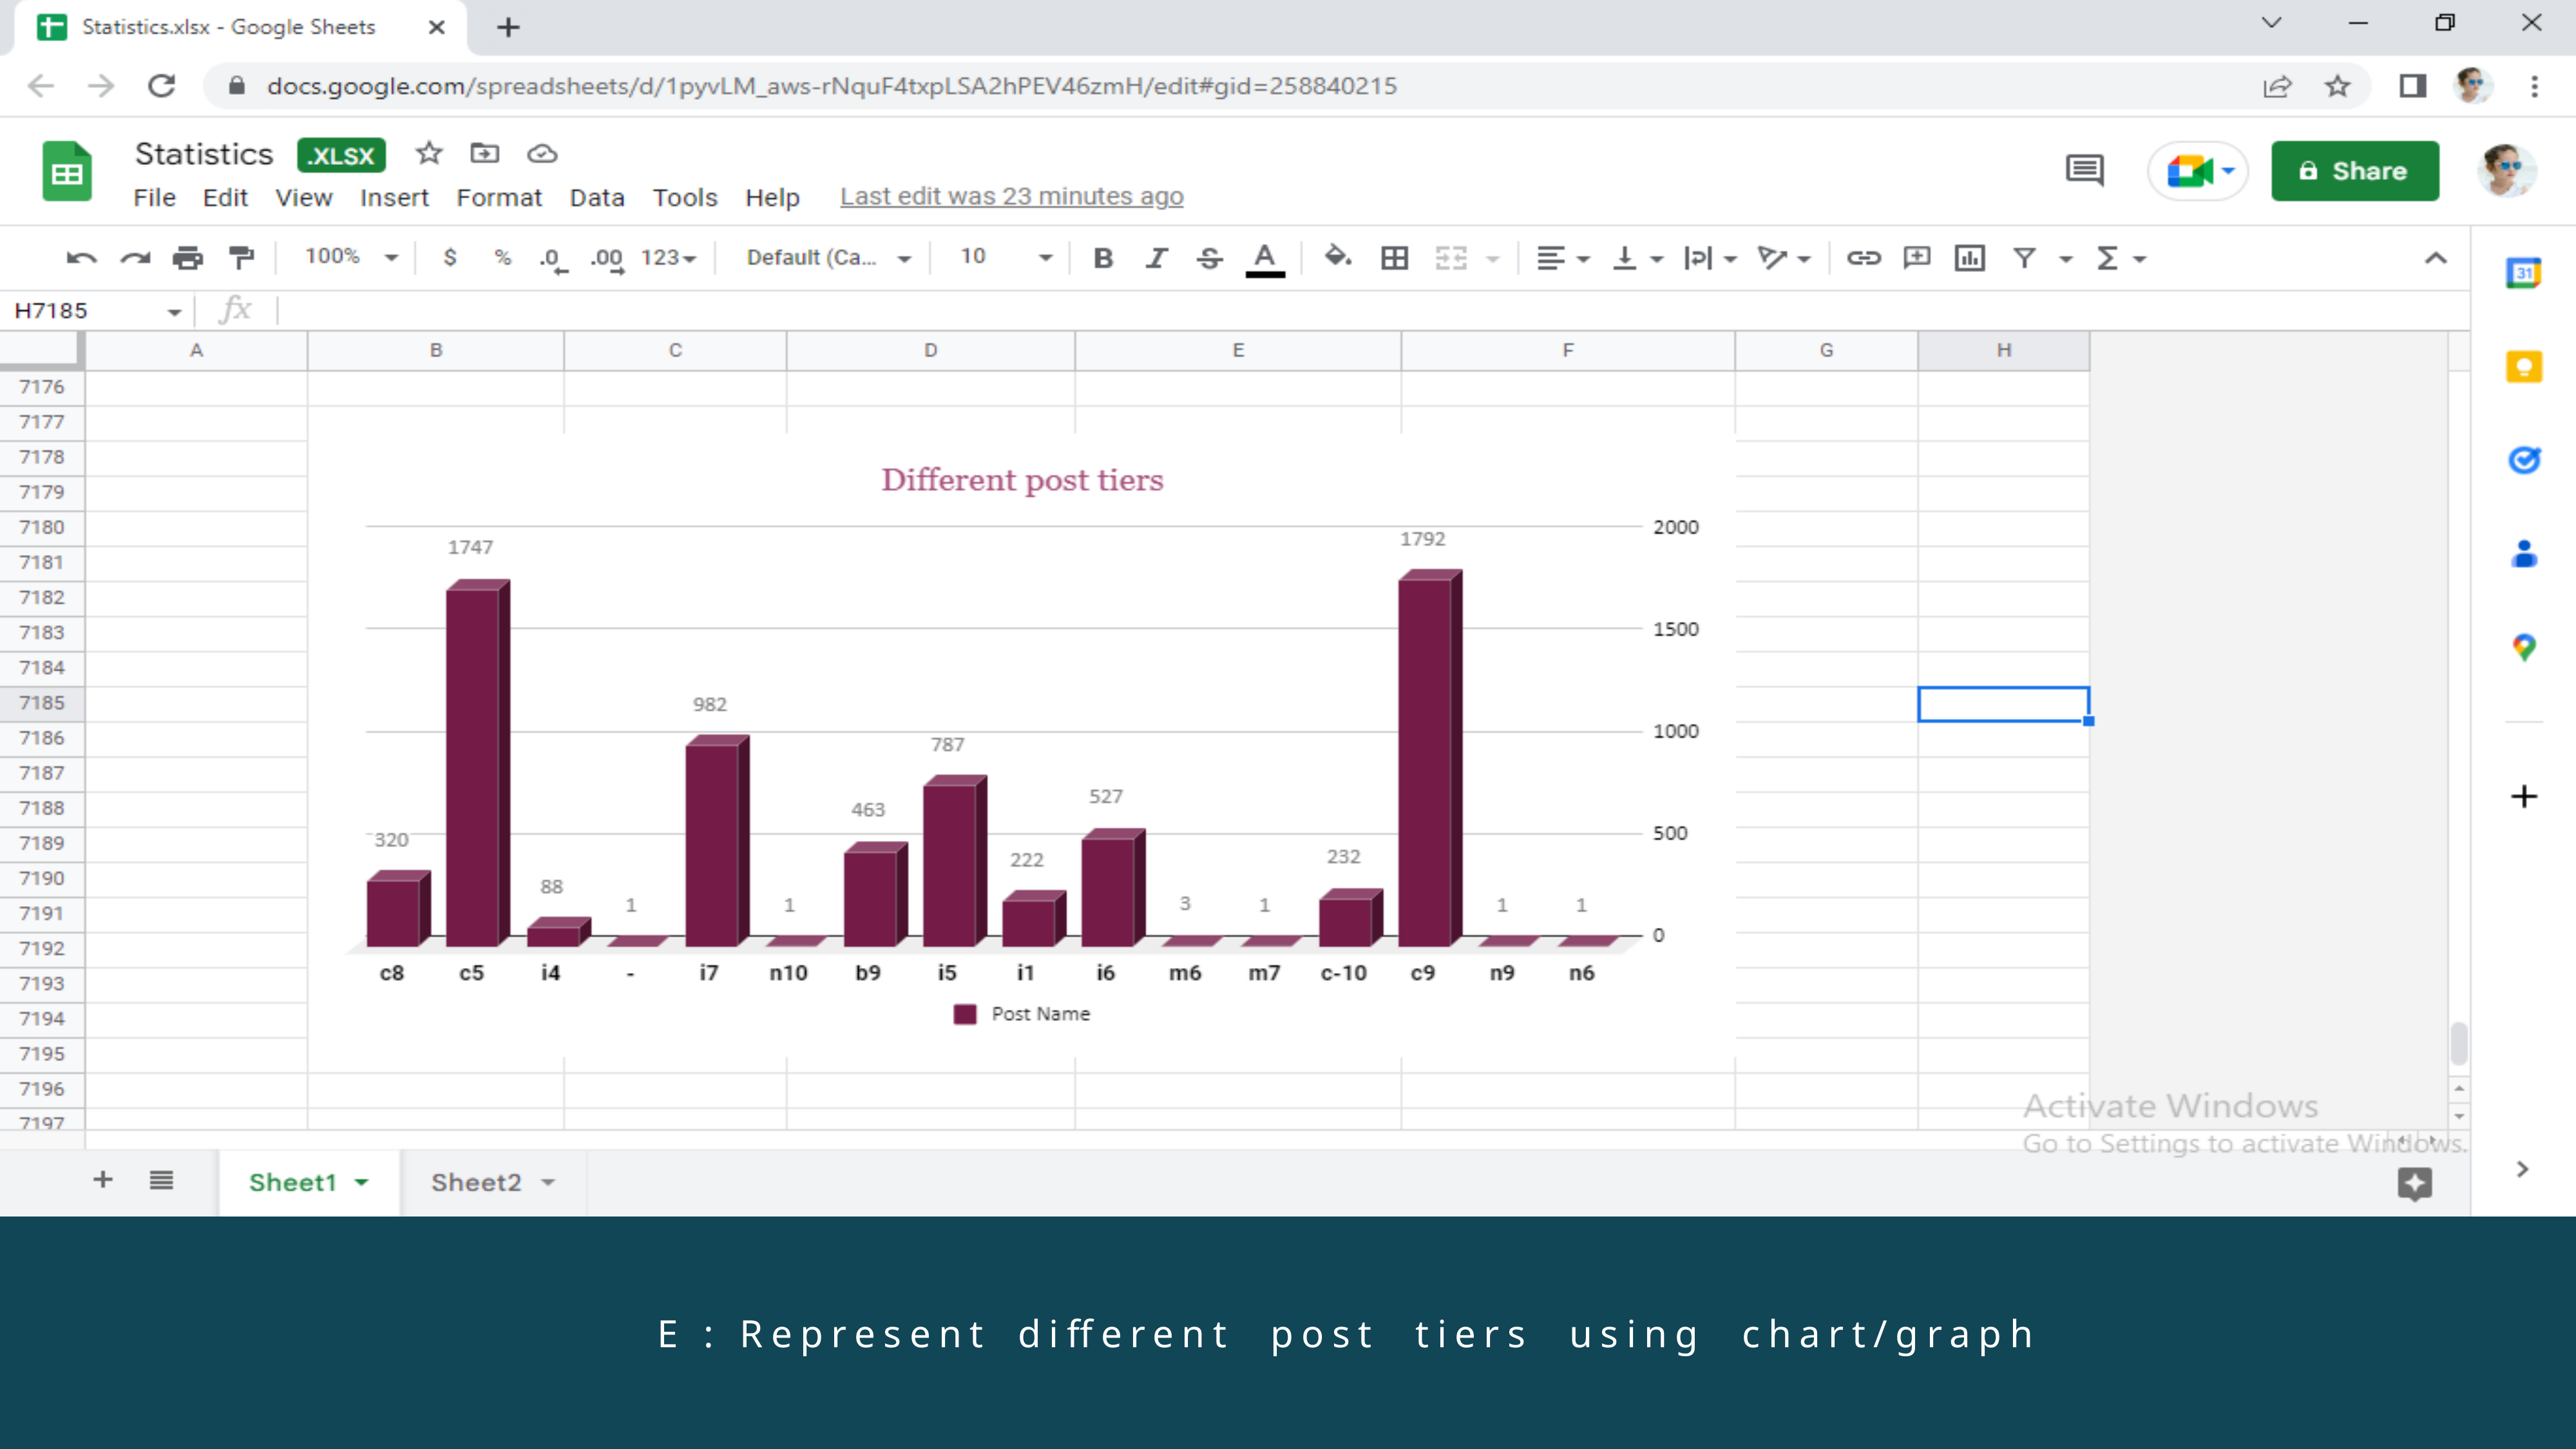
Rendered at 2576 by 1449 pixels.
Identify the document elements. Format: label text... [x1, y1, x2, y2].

picture [0, 0, 2576, 1217]
text_box [0, 1217, 2576, 1449]
text_box E : Represent different post tiers using chart/graph [497, 1305, 2195, 1360]
